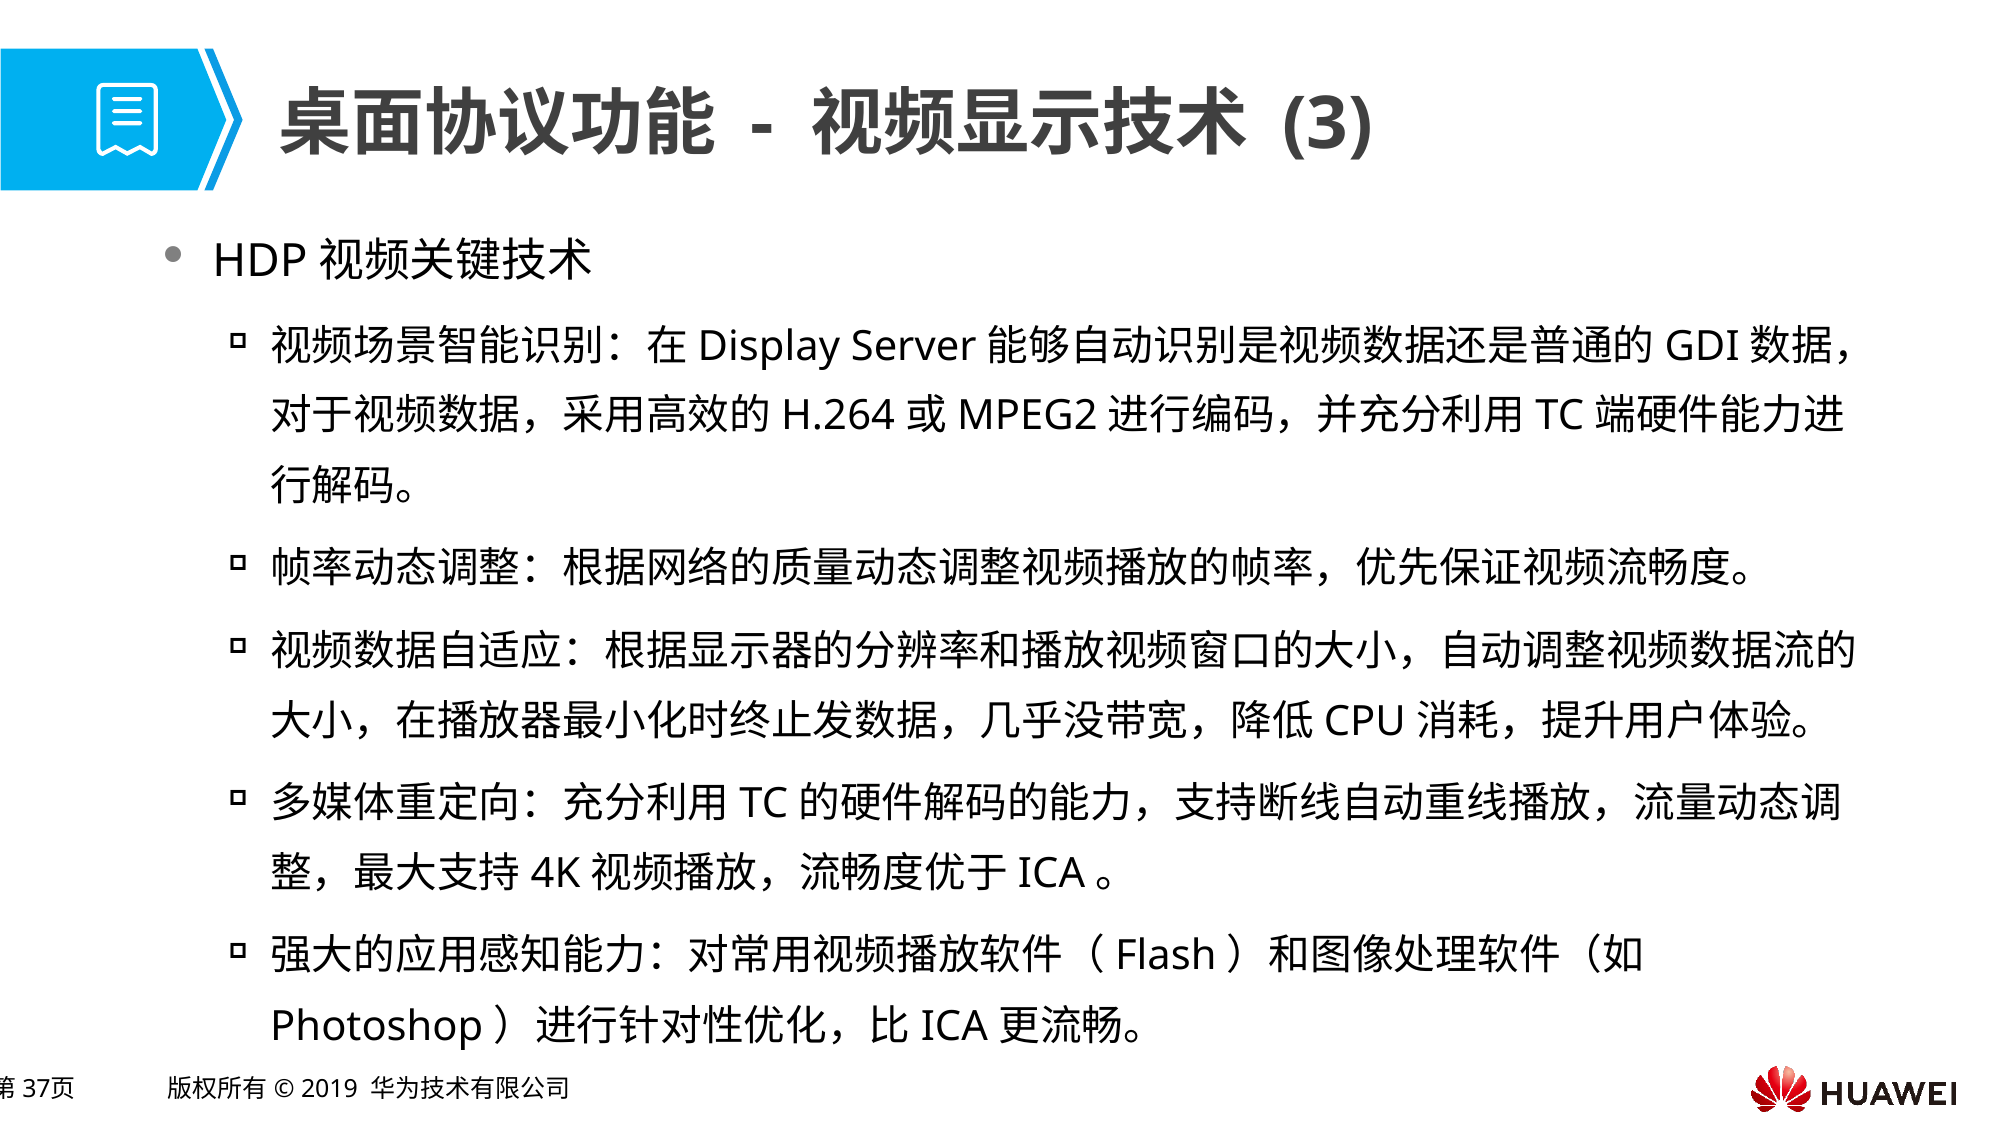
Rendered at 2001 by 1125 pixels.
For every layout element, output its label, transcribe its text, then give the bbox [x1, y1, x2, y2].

title 桌面协议功能 - 视频显示技术 (3) [261, 67, 1875, 173]
picture [1751, 1066, 1956, 1112]
list HDP视频关键技术 视频场景智能识别：在Display Server能够自动识别是视频数据还是普通的GDI数据，对于视频数据，采用高效的H.264或MPEG2进行编码，并充分利用TC端硬件能力进行解码。 帧率动态调整：根据网络的质量动态调整视频播放的帧率，优先保证视频流畅度。 视频数据自适应：根据显示器的分辨率和播放视频窗口的大小，自动调整视频数据流的大小，在播放器最小化时终止发数据，几乎没带宽，降低CPU消耗，提升用户体验。 多媒体重定向：充分利用TC的硬件解码的能力，支持断线自动重线播放，流量动态调整，最大支持4K视频播放，流畅度优于ICA。 强大的应用感知能力：对常用视频播放软件（Flash）和图像处理软件（如Photoshop）进行针对性优化，比ICA更流畅。 [149, 202, 1883, 971]
